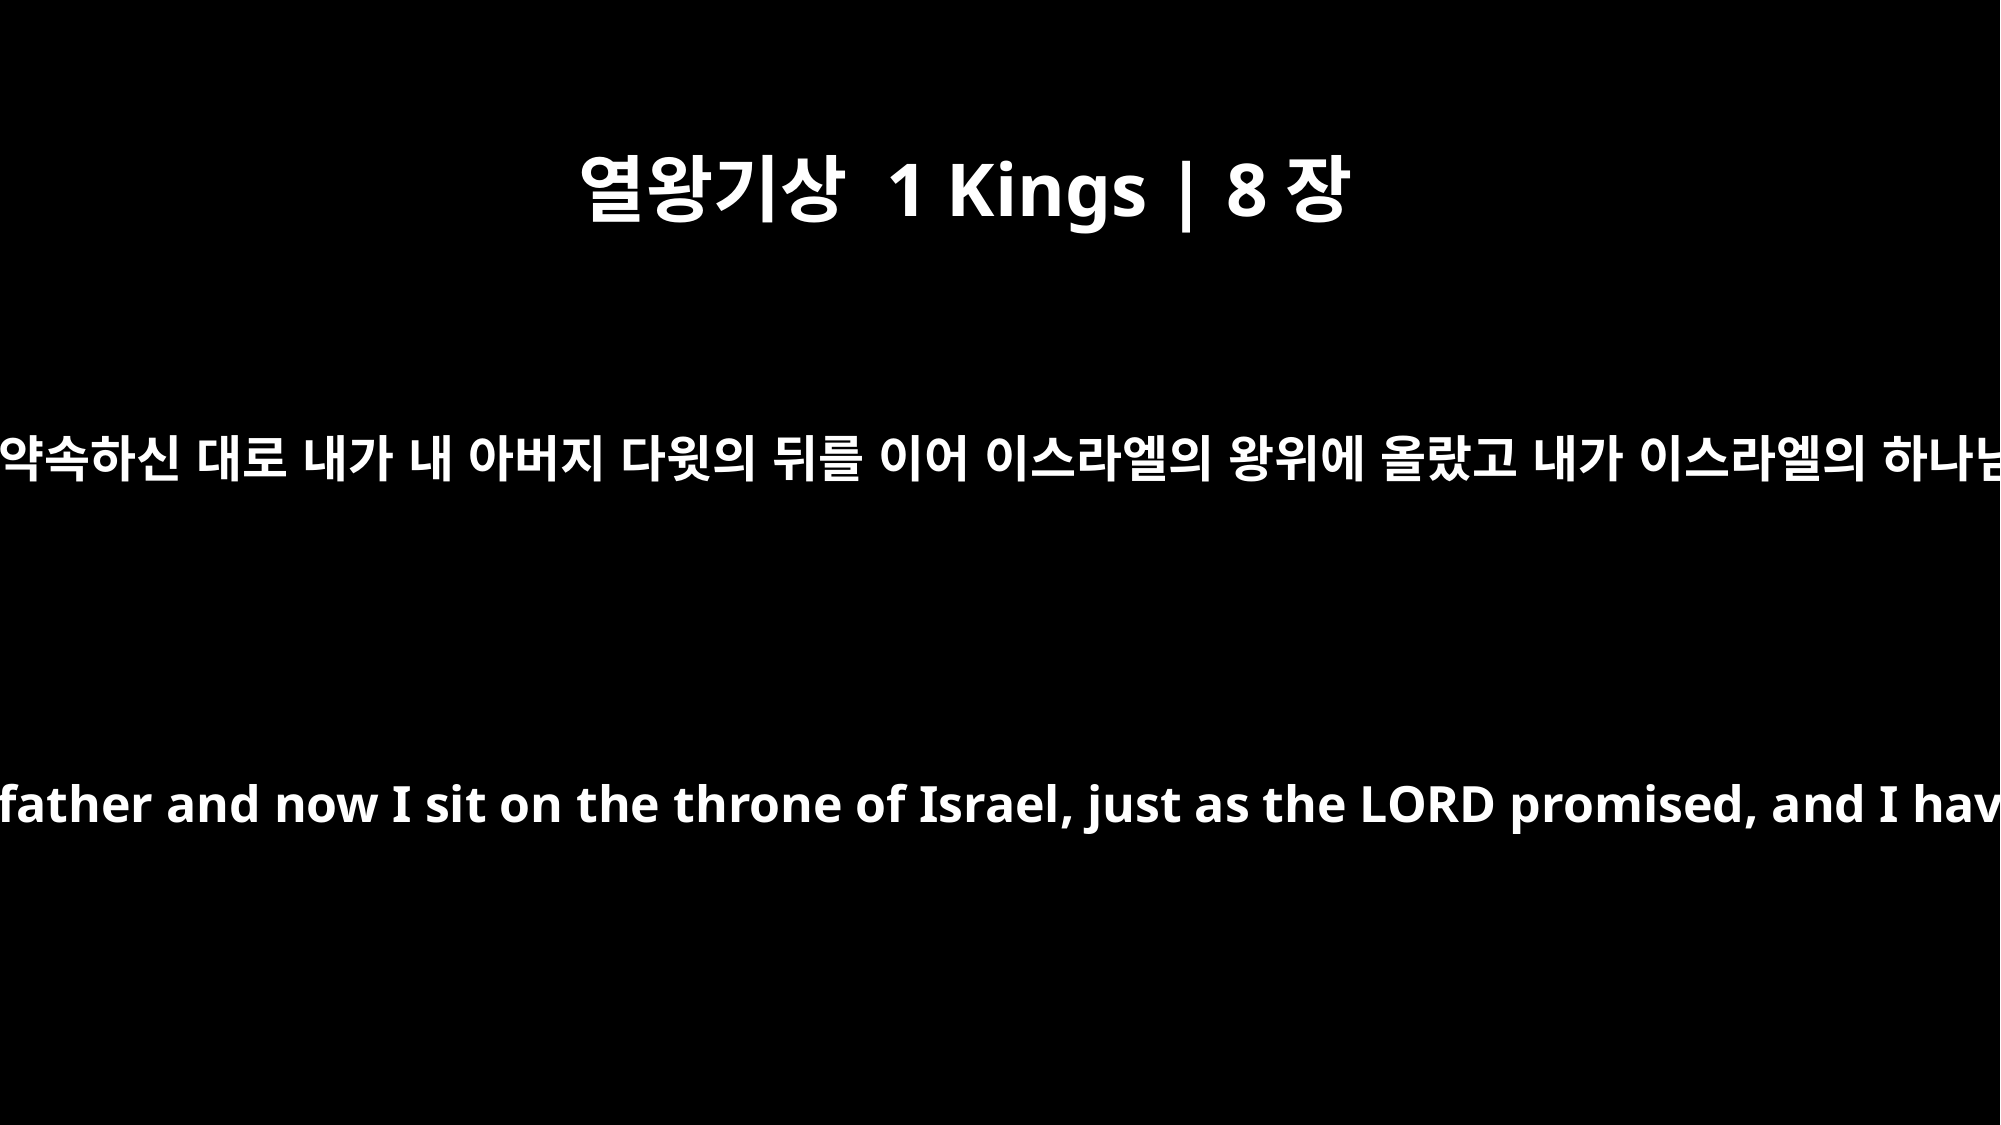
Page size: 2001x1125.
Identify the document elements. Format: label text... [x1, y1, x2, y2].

text_box 열왕기상 1 Kings | 8장 [564, 136, 1368, 239]
text_box 20 이제 여호와께서 그 약속하신 것을 이루셨다. 여호와께서 약속하신 대로 내가 내 아버지 다윗의 뒤를 이어 이스라엘의 왕위에 올랐고 내가 이스라엘의 하나님 여호와의 이름을 위해 성전을 건축하게 하신 것이다. [0, 359, 2000, 495]
text_box "The LORD has kept the promise he made: I have succeeded David my father and now I sit on the throne of Israel, just as the LORD promised, and I have built the temple for the Name of the LORD, the God of Israel. [0, 764, 2000, 840]
